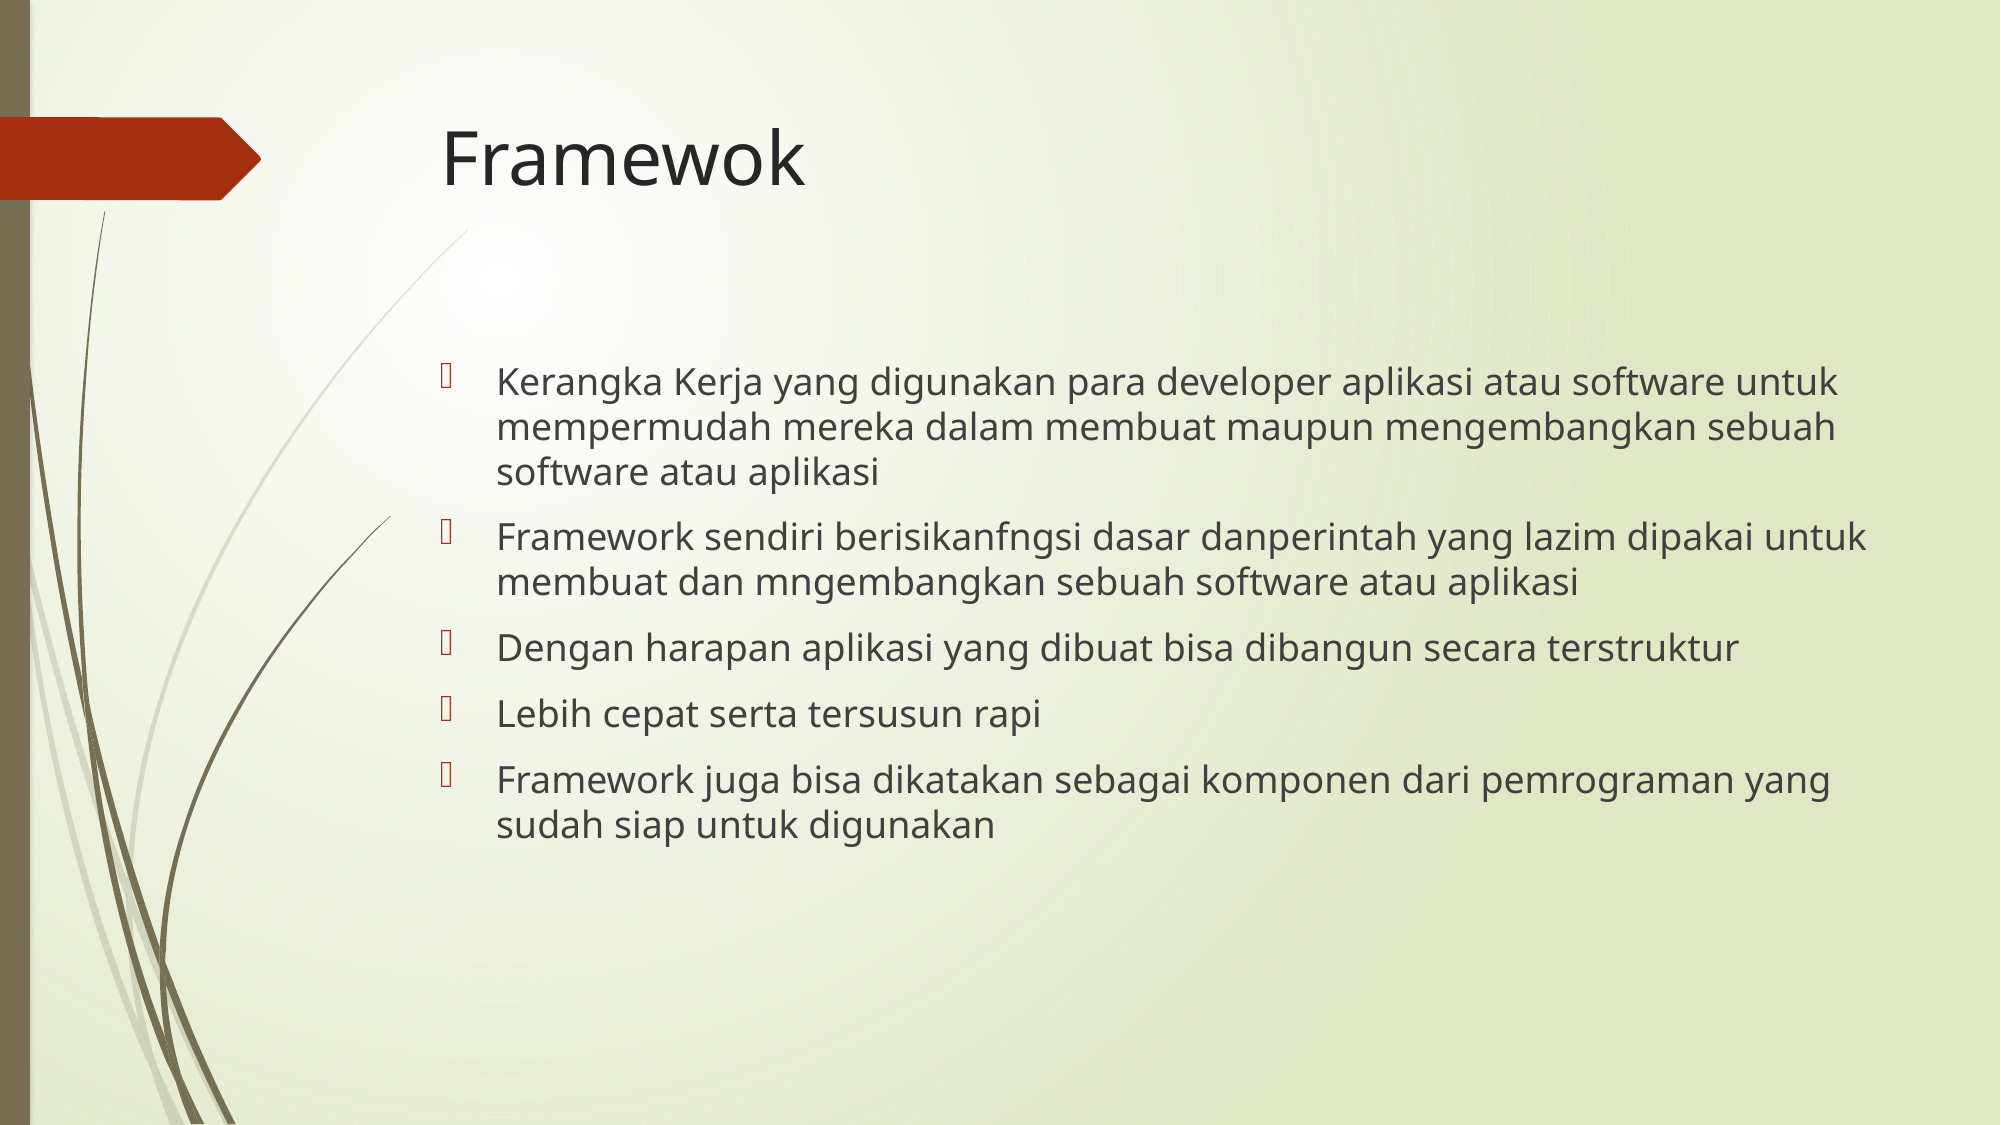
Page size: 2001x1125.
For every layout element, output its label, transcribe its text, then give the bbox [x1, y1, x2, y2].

title Framewok [425, 102, 1888, 313]
list Kerangka Kerja yang digunakan para developer aplikasi atau software untuk mempermudah mereka dalam membuat maupun mengembangkan sebuah software atau aplikasi Framework sendiri berisikanfngsi dasar danperintah yang lazim dipakai untuk membuat dan mngembangkan sebuah software atau aplikasi Dengan harapan aplikasi yang dibuat bisa dibangun secara terstruktur Lebih cepat serta tersusun rapi Framework juga bisa dikatakan sebagai komponen dari pemrograman yang sudah siap untuk digunakan [424, 350, 1888, 970]
